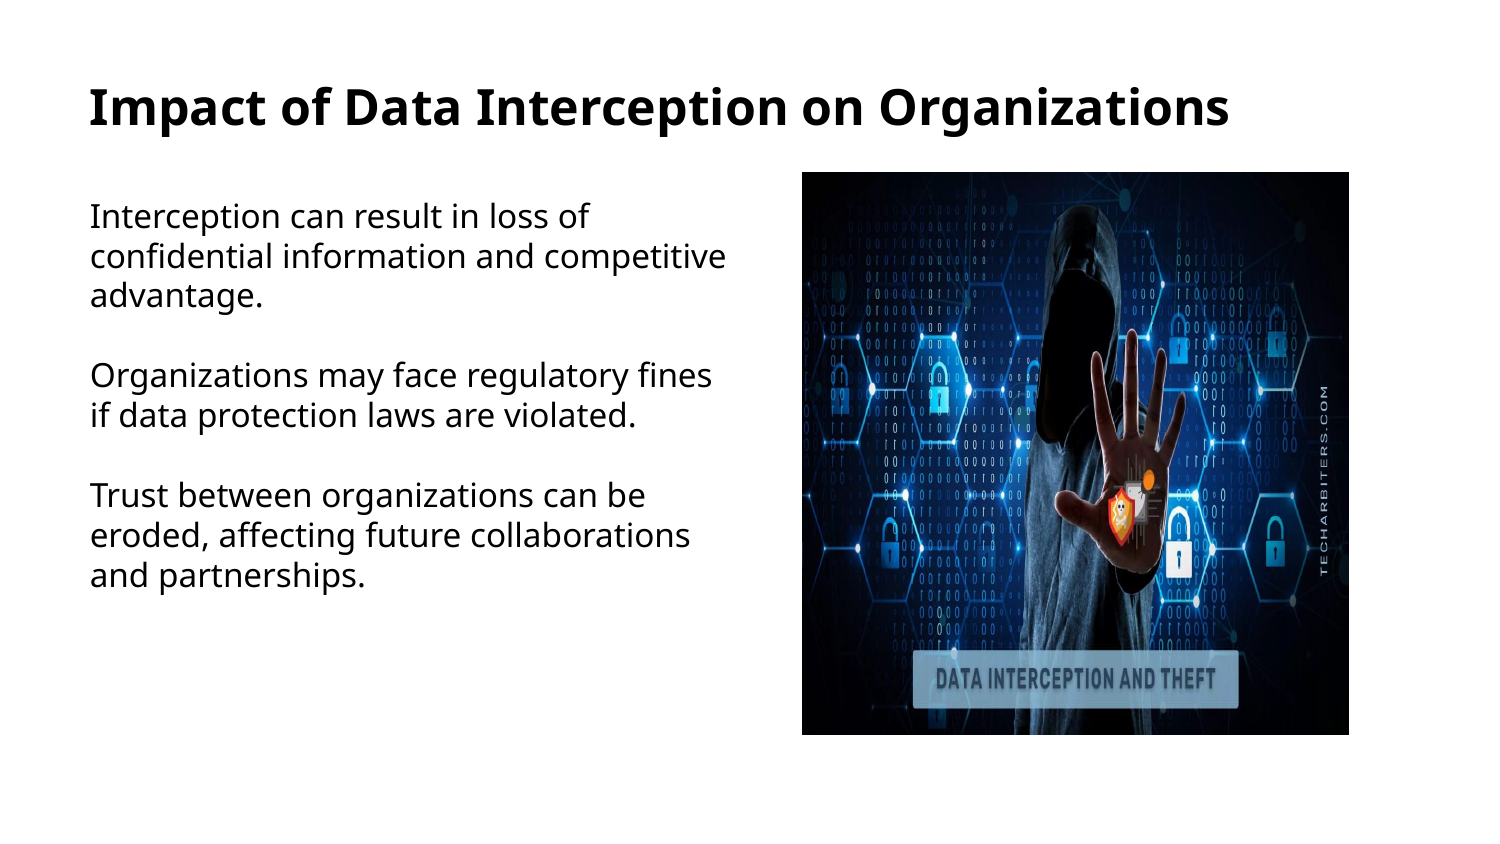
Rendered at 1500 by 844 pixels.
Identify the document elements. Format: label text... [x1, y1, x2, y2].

text_box Interception can result in loss of confidential information and competitive advantage. Organizations may face regulatory fines if data protection laws are violated. Trust between organizations can be eroded, affecting future collaborations and partnerships. [74, 187, 749, 713]
text_box Impact of Data Interception on Organizations [74, 37, 1425, 173]
picture [749, 172, 1425, 735]
